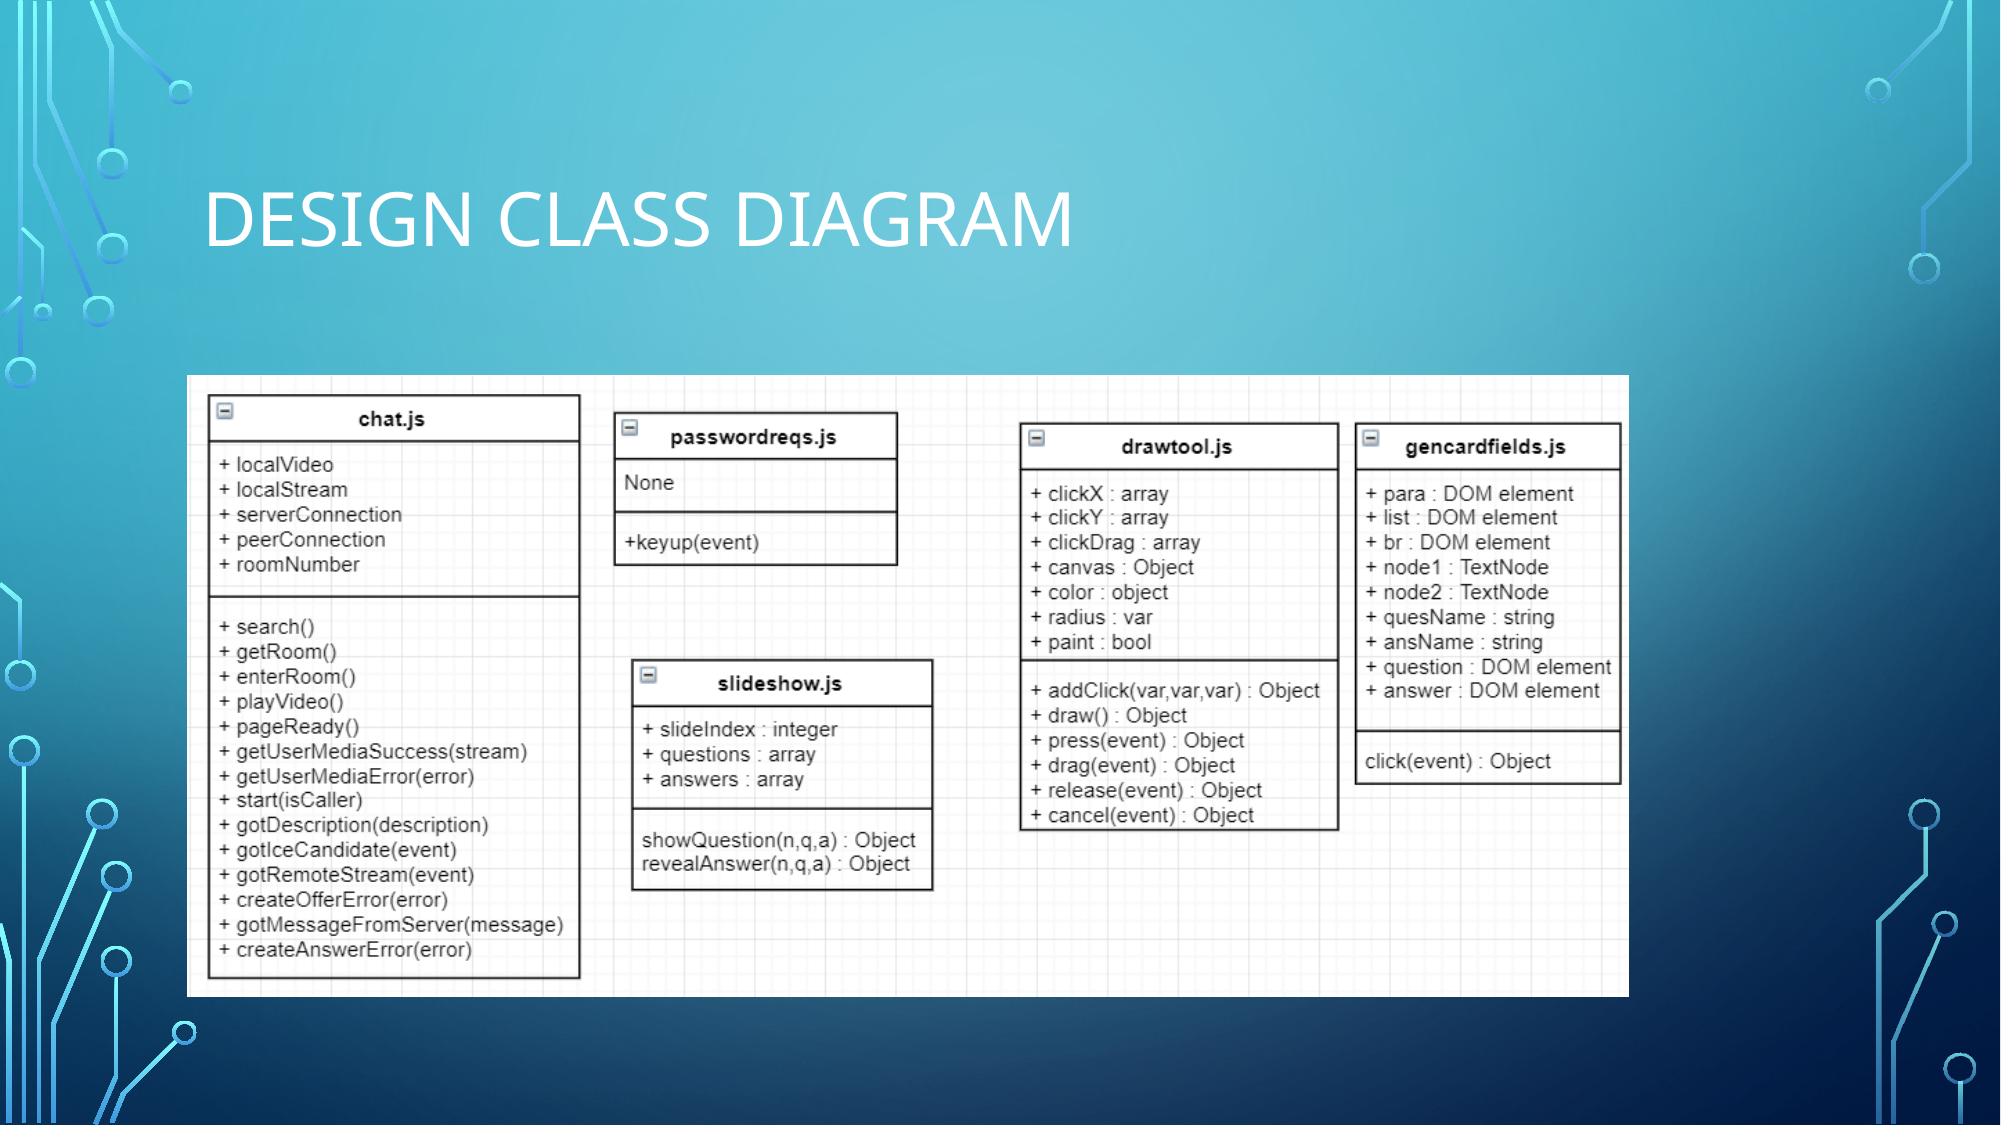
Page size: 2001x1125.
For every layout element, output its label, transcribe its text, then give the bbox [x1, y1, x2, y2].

title Design class diagram [187, 101, 1813, 344]
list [186, 375, 1629, 997]
